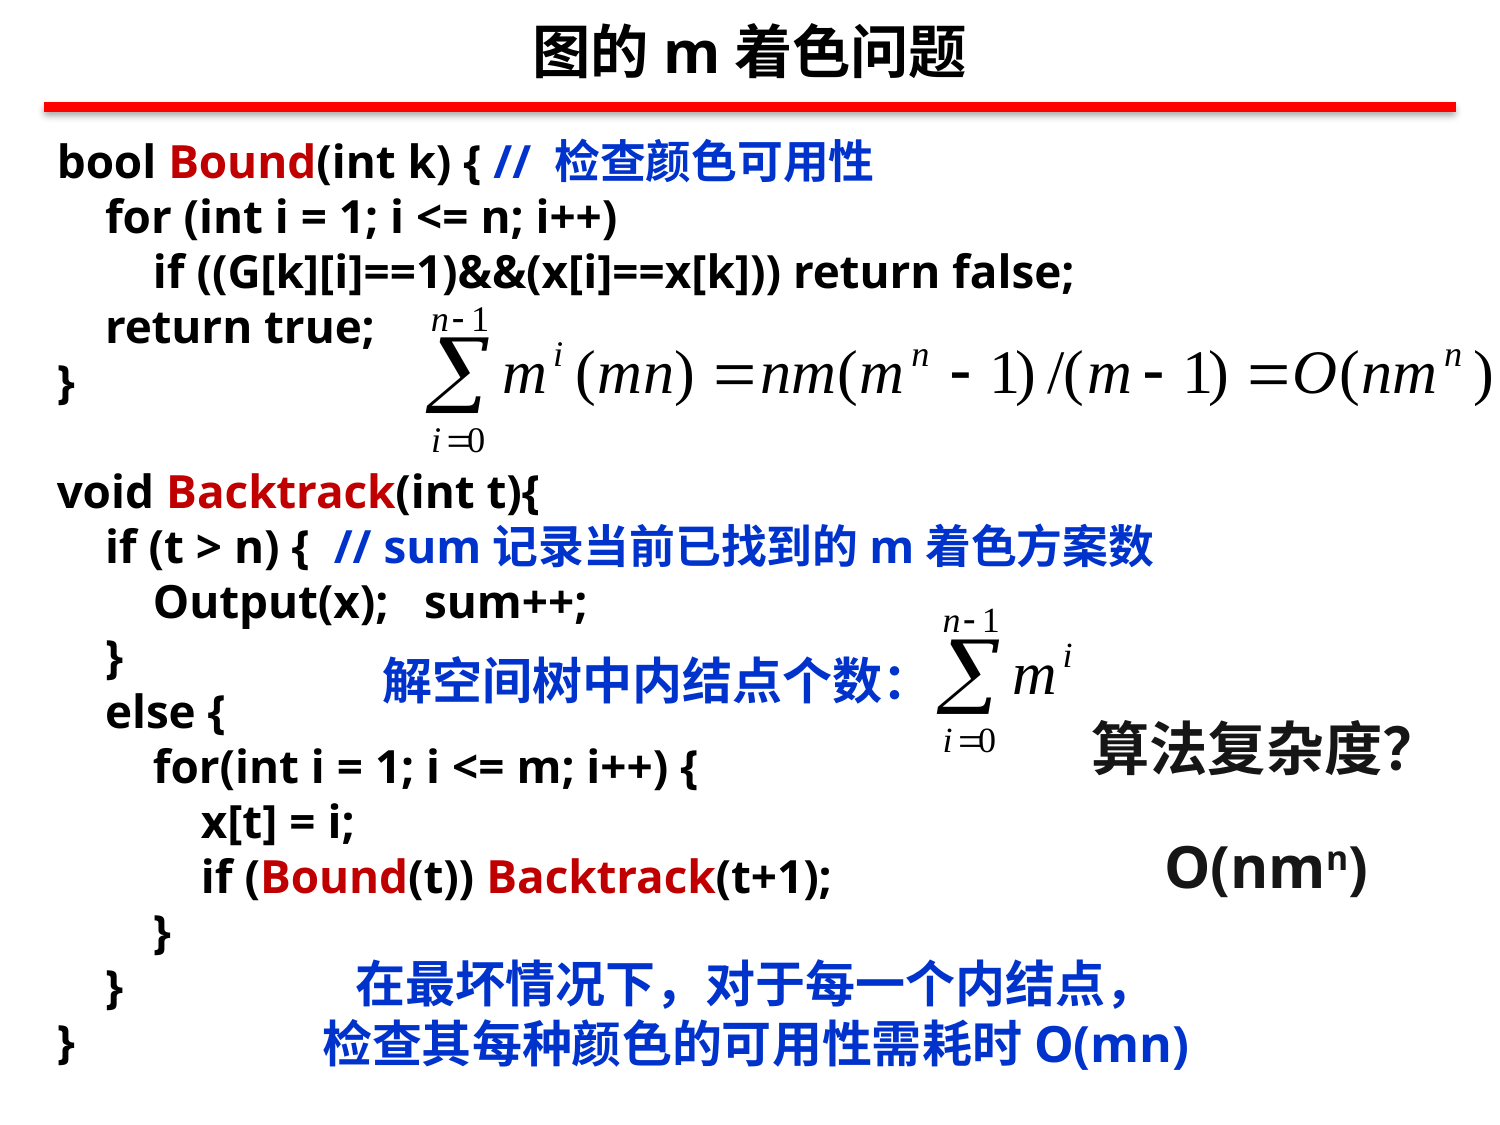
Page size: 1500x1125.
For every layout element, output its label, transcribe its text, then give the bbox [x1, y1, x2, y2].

title 图的m着色问题 [0, 7, 1500, 100]
list bool Bound(int k) { // 检查颜色可用性 for (int i = 1; i <= n; i++) if ((G[k][i]==1)&&(x[i]==x[k])) return false; return true; } void Backtrack(int t){ if (t > n) { // sum记录当前已找到的m着色方案数 Output(x); sum++; } else { for(int i = 1; i <= m; i++) { x[t] = i; if (Bound(t)) Backtrack(t+1); } } } [42, 125, 1471, 1094]
text_box 算法复杂度？ [1050, 704, 1483, 799]
text_box O(nmn) [1118, 822, 1414, 917]
text_box 在最坏情况下，对于每一个内结点， 检查其每种颜色的可用性需耗时O(mn) [289, 944, 1223, 1094]
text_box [367, 593, 1093, 766]
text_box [415, 290, 1500, 466]
